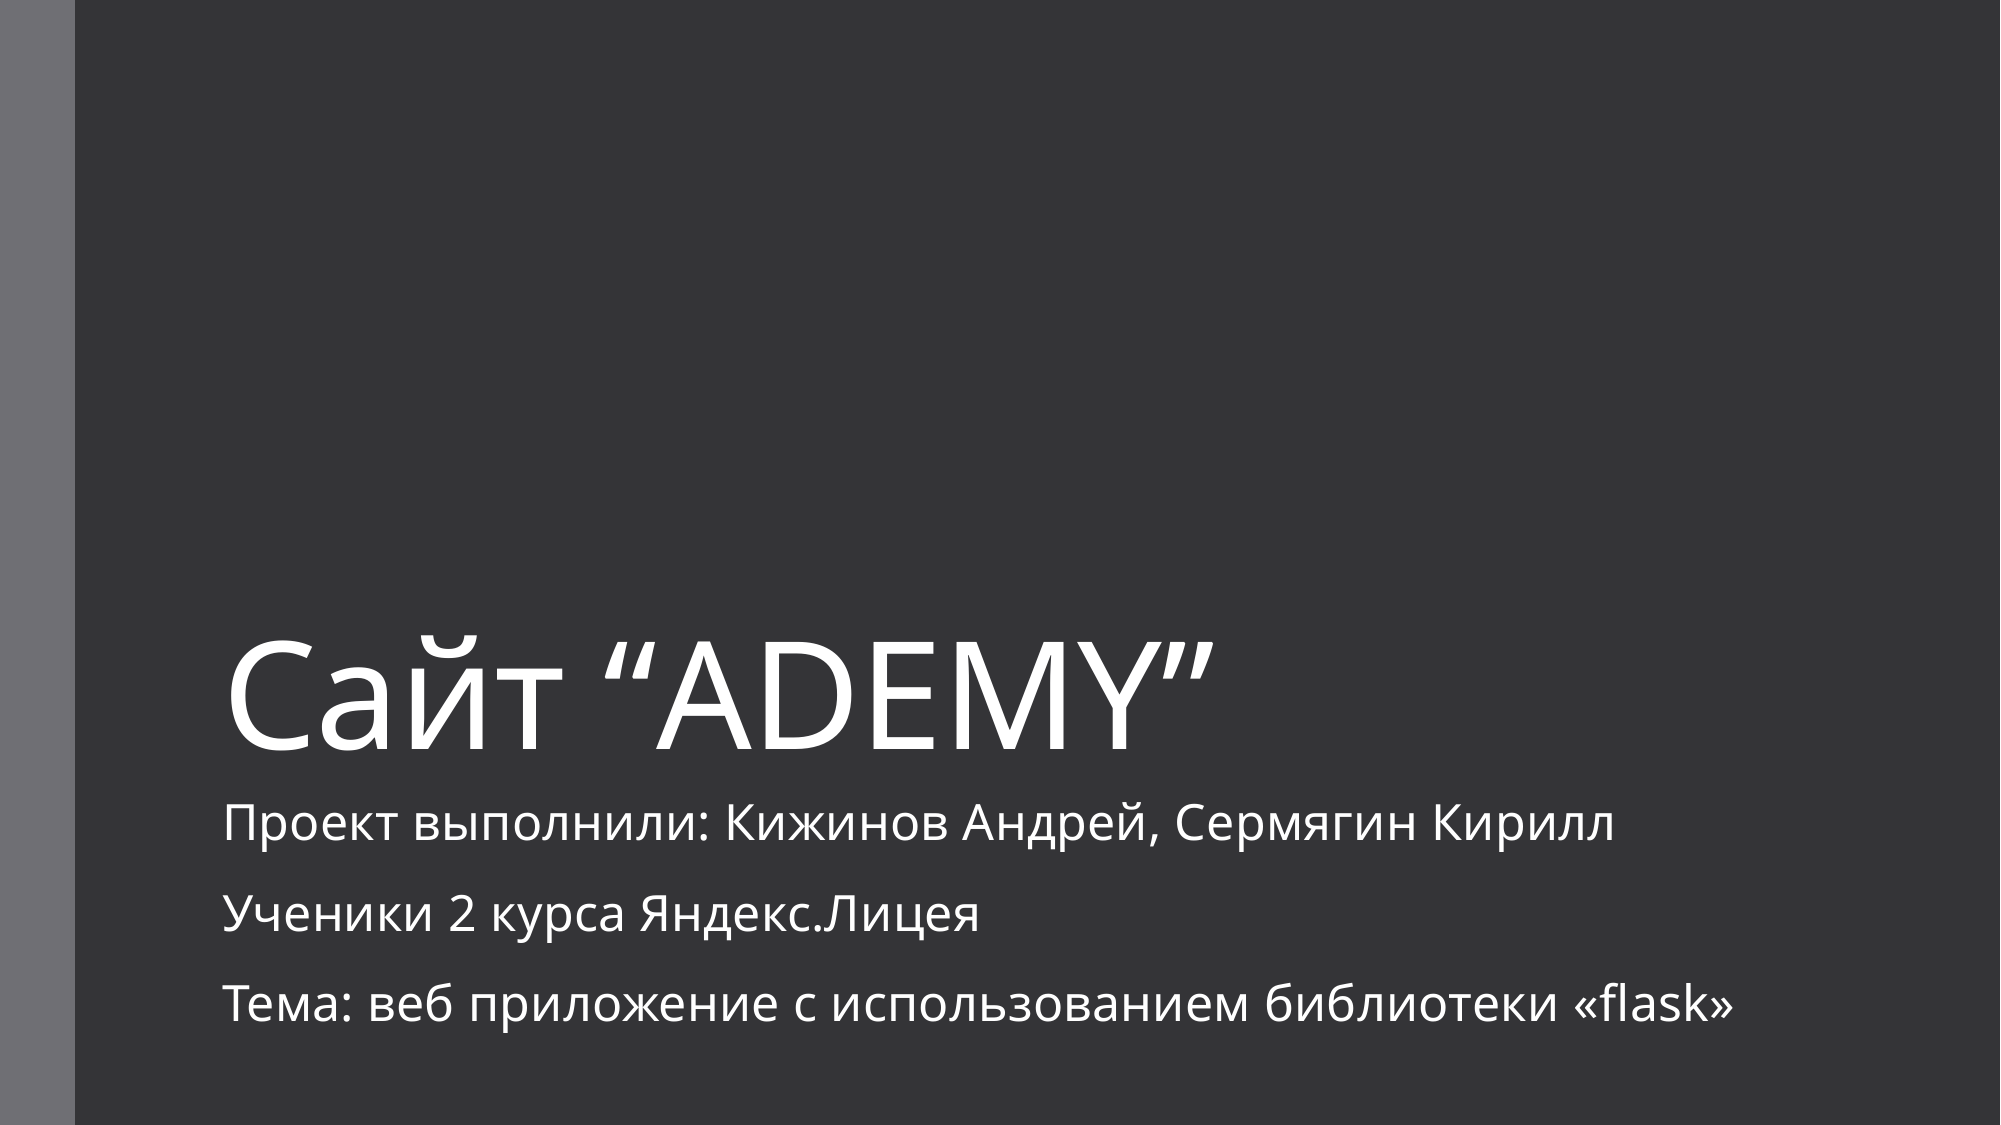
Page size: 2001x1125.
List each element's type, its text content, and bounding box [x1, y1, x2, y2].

subtitle Проект выполнили: Кижинов Андрей, Сермягин Кирилл Ученики 2 курса Яндекс.Лицея Тема: веб приложение с использованием библиотеки «flask» [206, 787, 1752, 1065]
title Сайт “ADEMY” [206, 124, 1752, 787]
